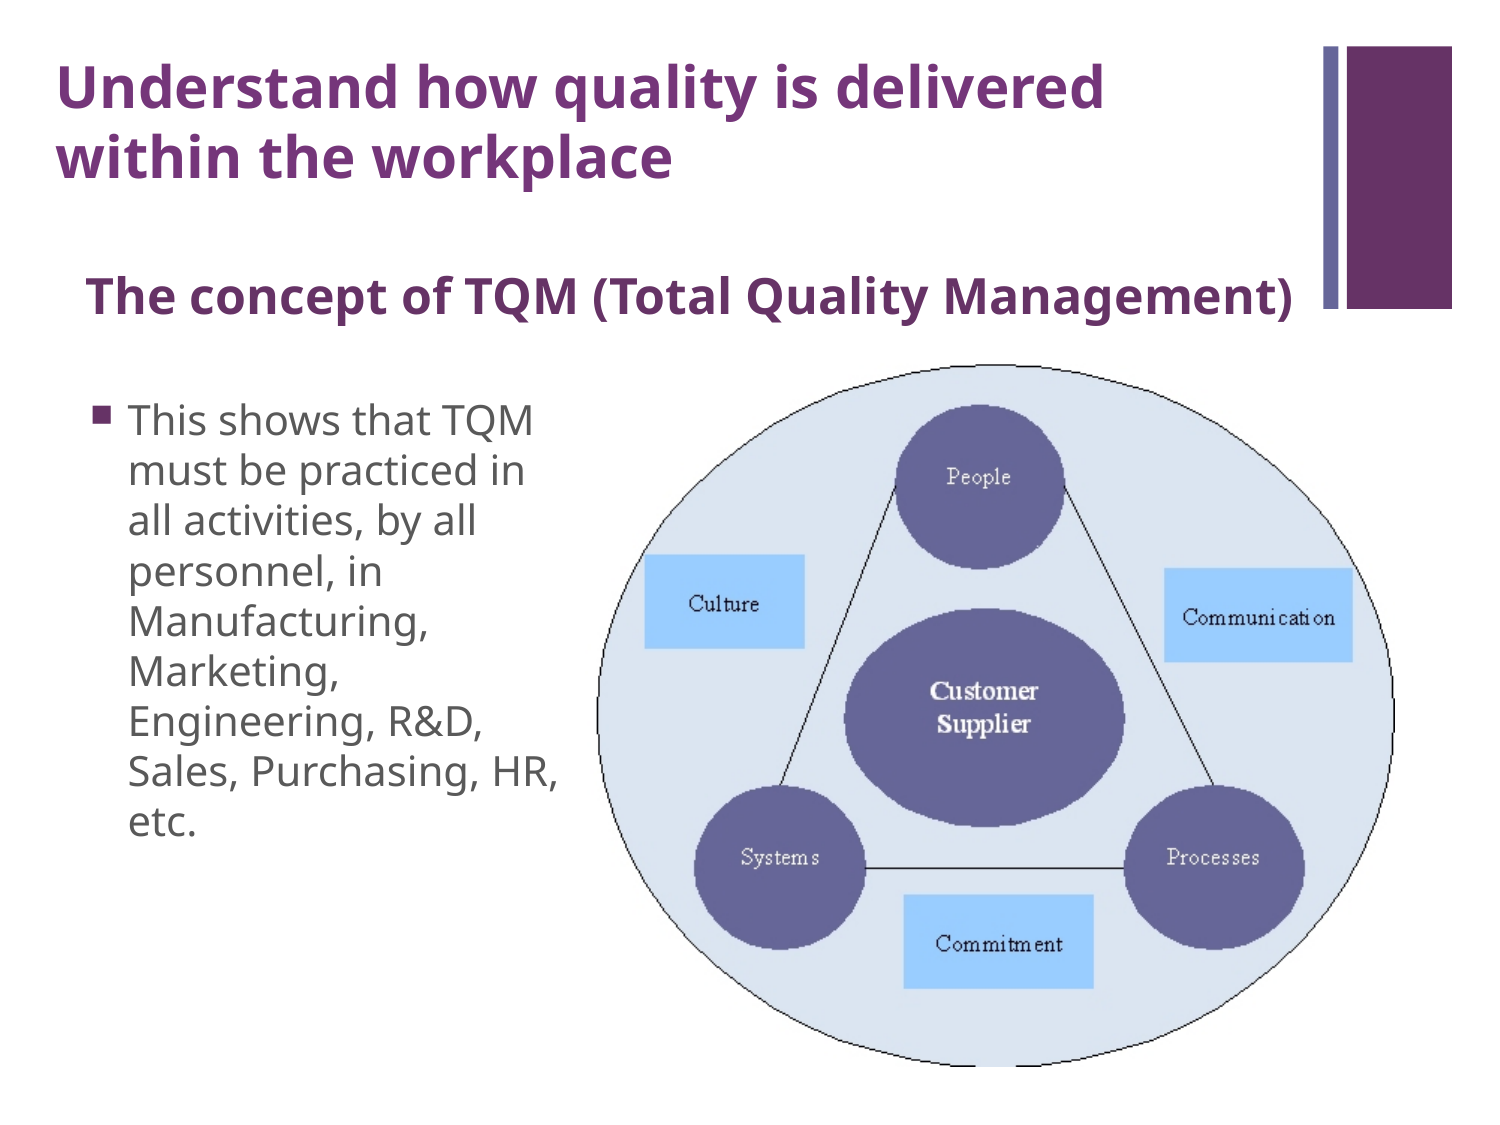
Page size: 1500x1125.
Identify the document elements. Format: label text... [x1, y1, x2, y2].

title The concept of TQM (Total Quality Management) [70, 257, 1318, 352]
picture [585, 363, 1395, 1067]
text_box Understand how quality is delivered within the workplace [41, 42, 1294, 185]
text_box [0, 750, 578, 1022]
list This shows that TQM must be practiced in all activities, by all personnel, in Manufacturing, Marketing, Engineering, R&D, Sales, Purchasing, HR, etc. [75, 386, 578, 886]
